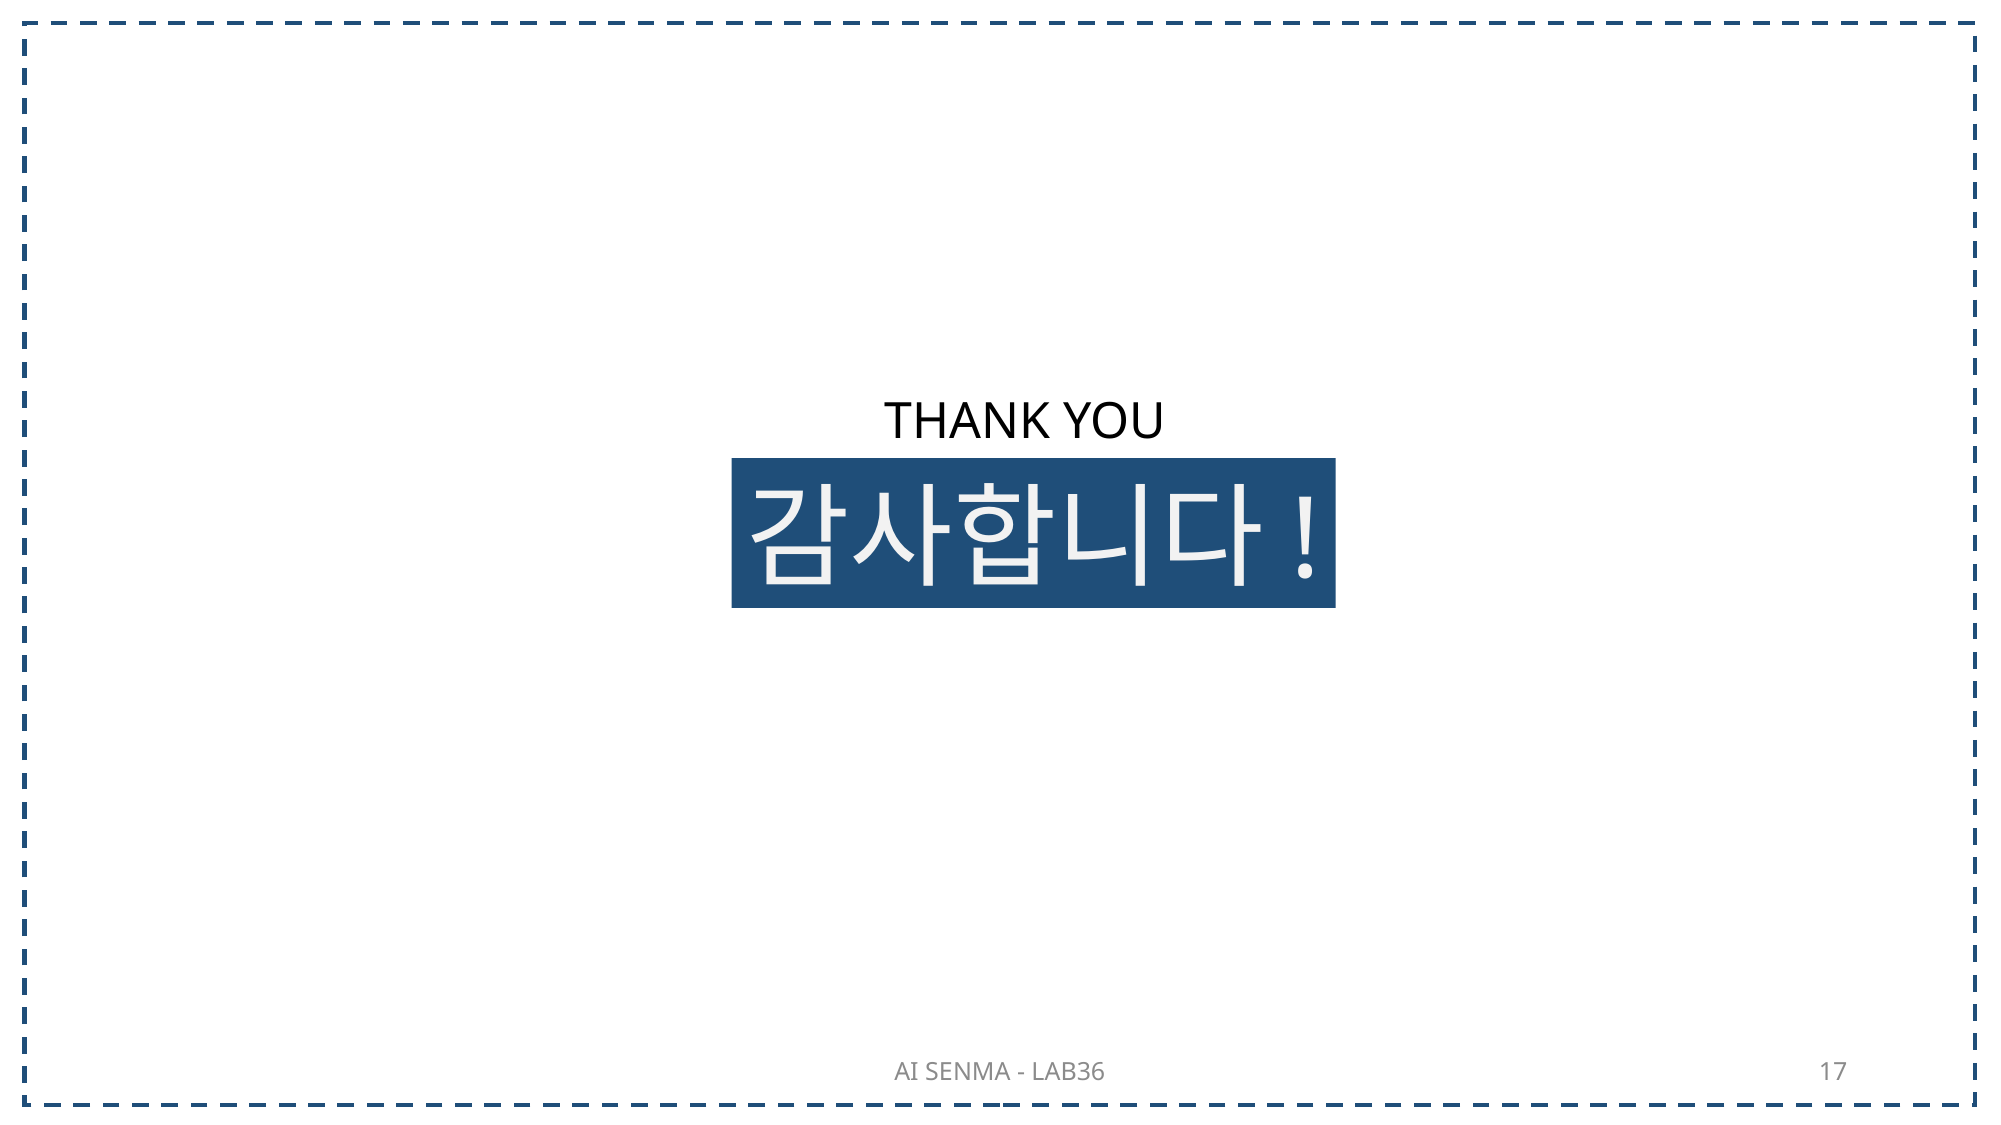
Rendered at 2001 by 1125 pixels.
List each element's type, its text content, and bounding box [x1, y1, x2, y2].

slide_number 17 [1412, 1042, 1863, 1103]
text_box [23, 22, 1976, 1106]
footer AI SENMA - LAB36 [662, 1042, 1338, 1103]
